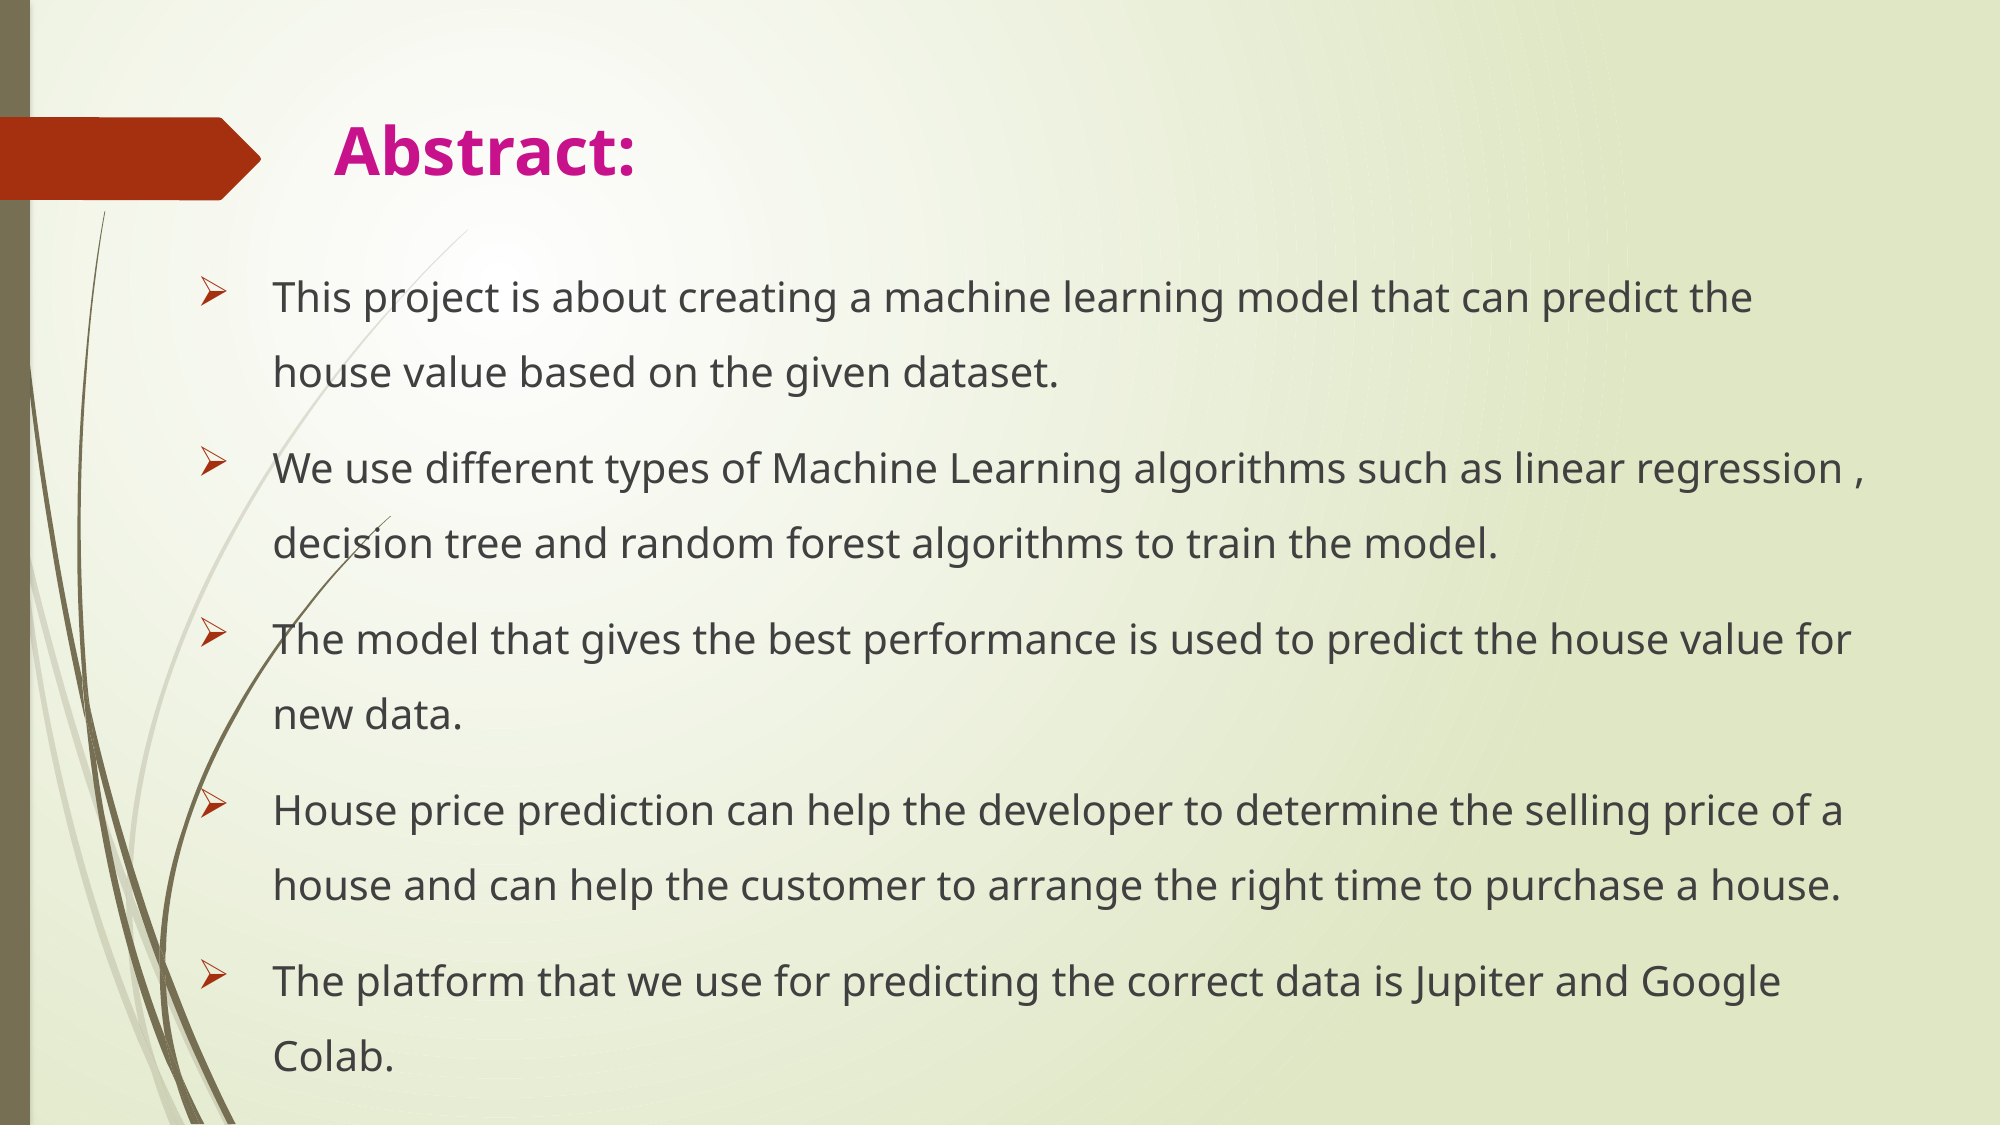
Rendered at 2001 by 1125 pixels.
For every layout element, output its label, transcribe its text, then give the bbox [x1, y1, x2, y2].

title Abstract: [319, 101, 1782, 237]
list This project is about creating a machine learning model that can predict the house value based on the given dataset. We use different types of Machine Learning algorithms such as linear regression , decision tree and random forest algorithms to train the model. The model that gives the best performance is used to predict the house value for new data. House price prediction can help the developer to determine the selling price of a house and can help the customer to arrange the right time to purchase a house. The platform that we use for predicting the correct data is Jupiter and Google Colab. [182, 238, 1886, 995]
